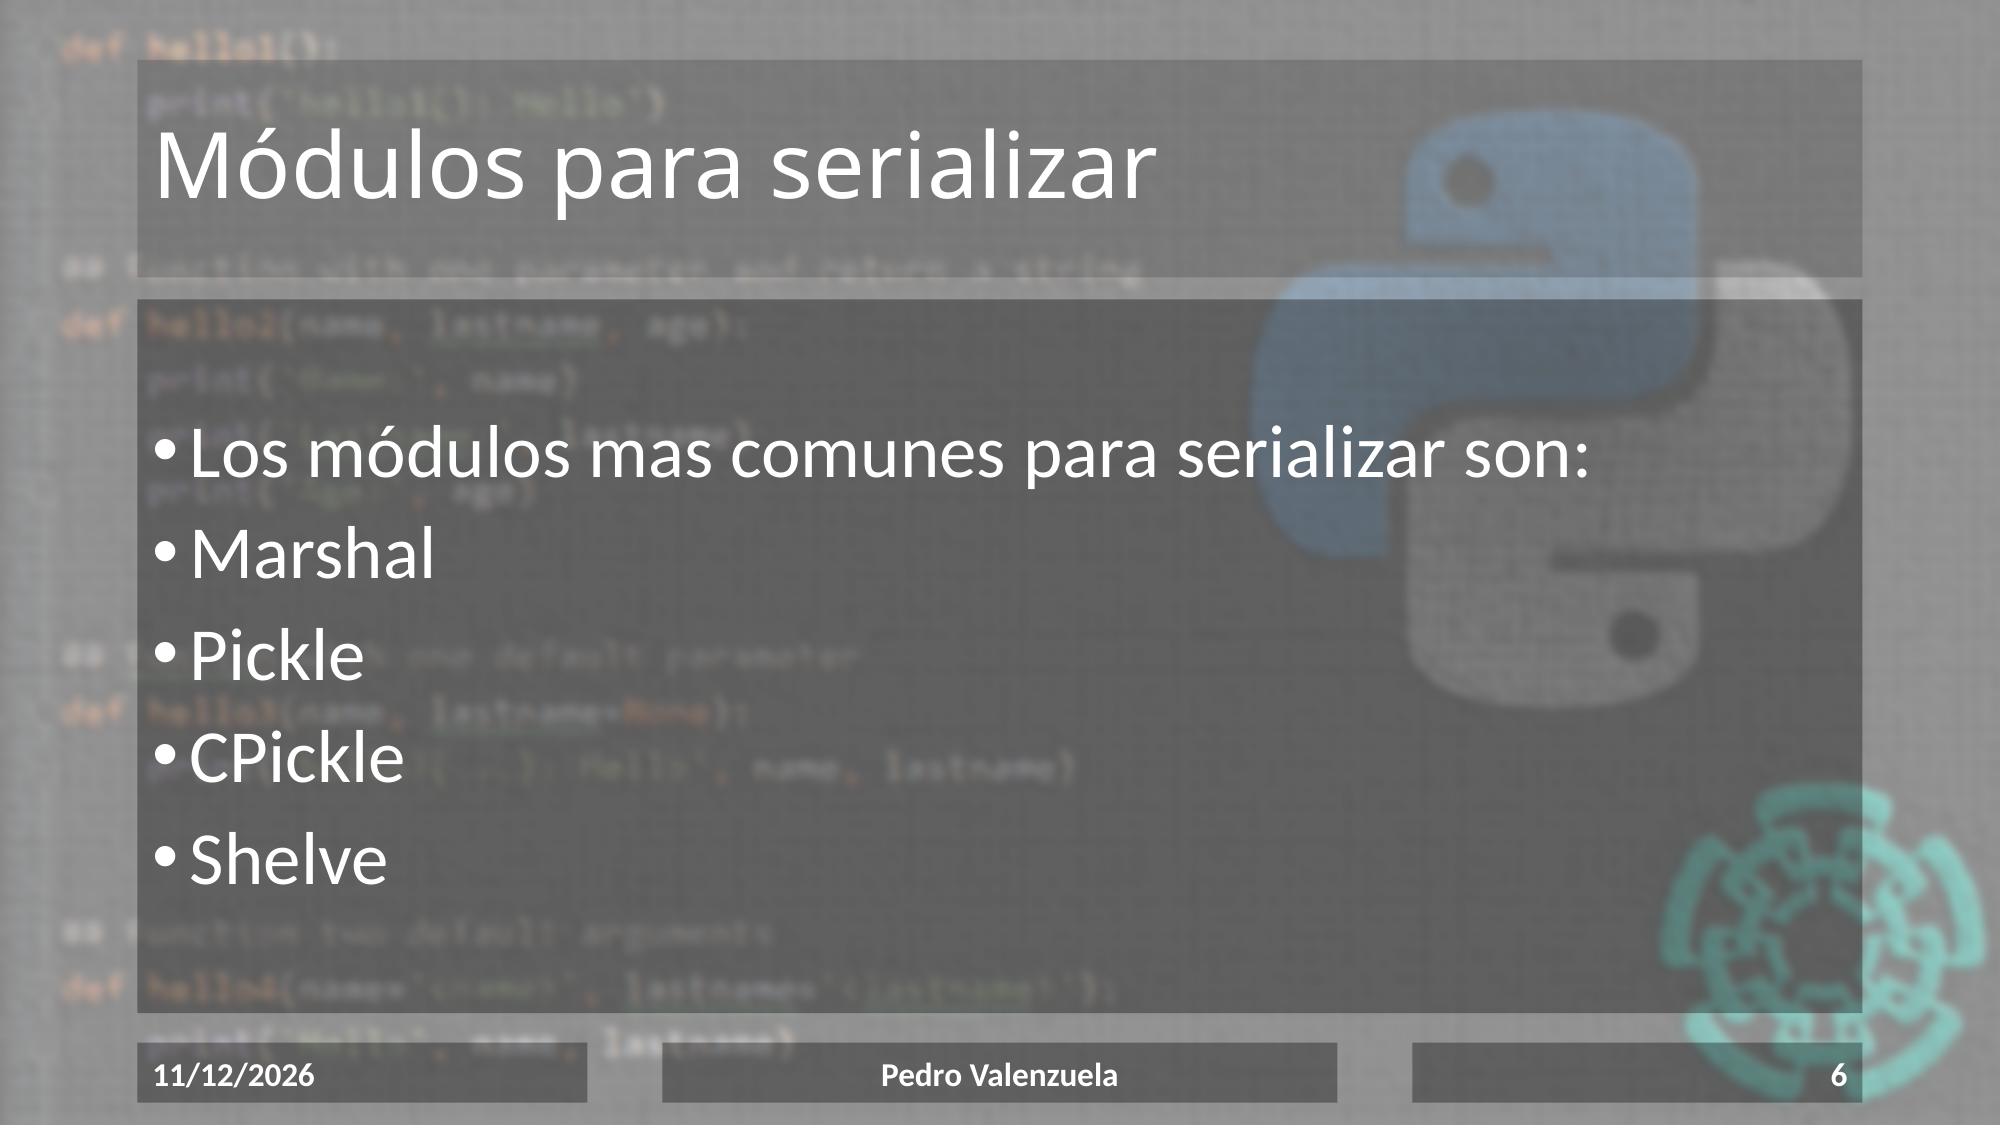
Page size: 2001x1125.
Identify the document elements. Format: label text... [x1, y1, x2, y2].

title Módulos para serializar [137, 59, 1863, 278]
slide_number 6 [1412, 1042, 1863, 1103]
footer Pedro Valenzuela [662, 1042, 1338, 1103]
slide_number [137, 1042, 588, 1103]
list Los módulos mas comunes para serializar son: Marshal Pickle CPickle Shelve [137, 299, 1863, 1014]
